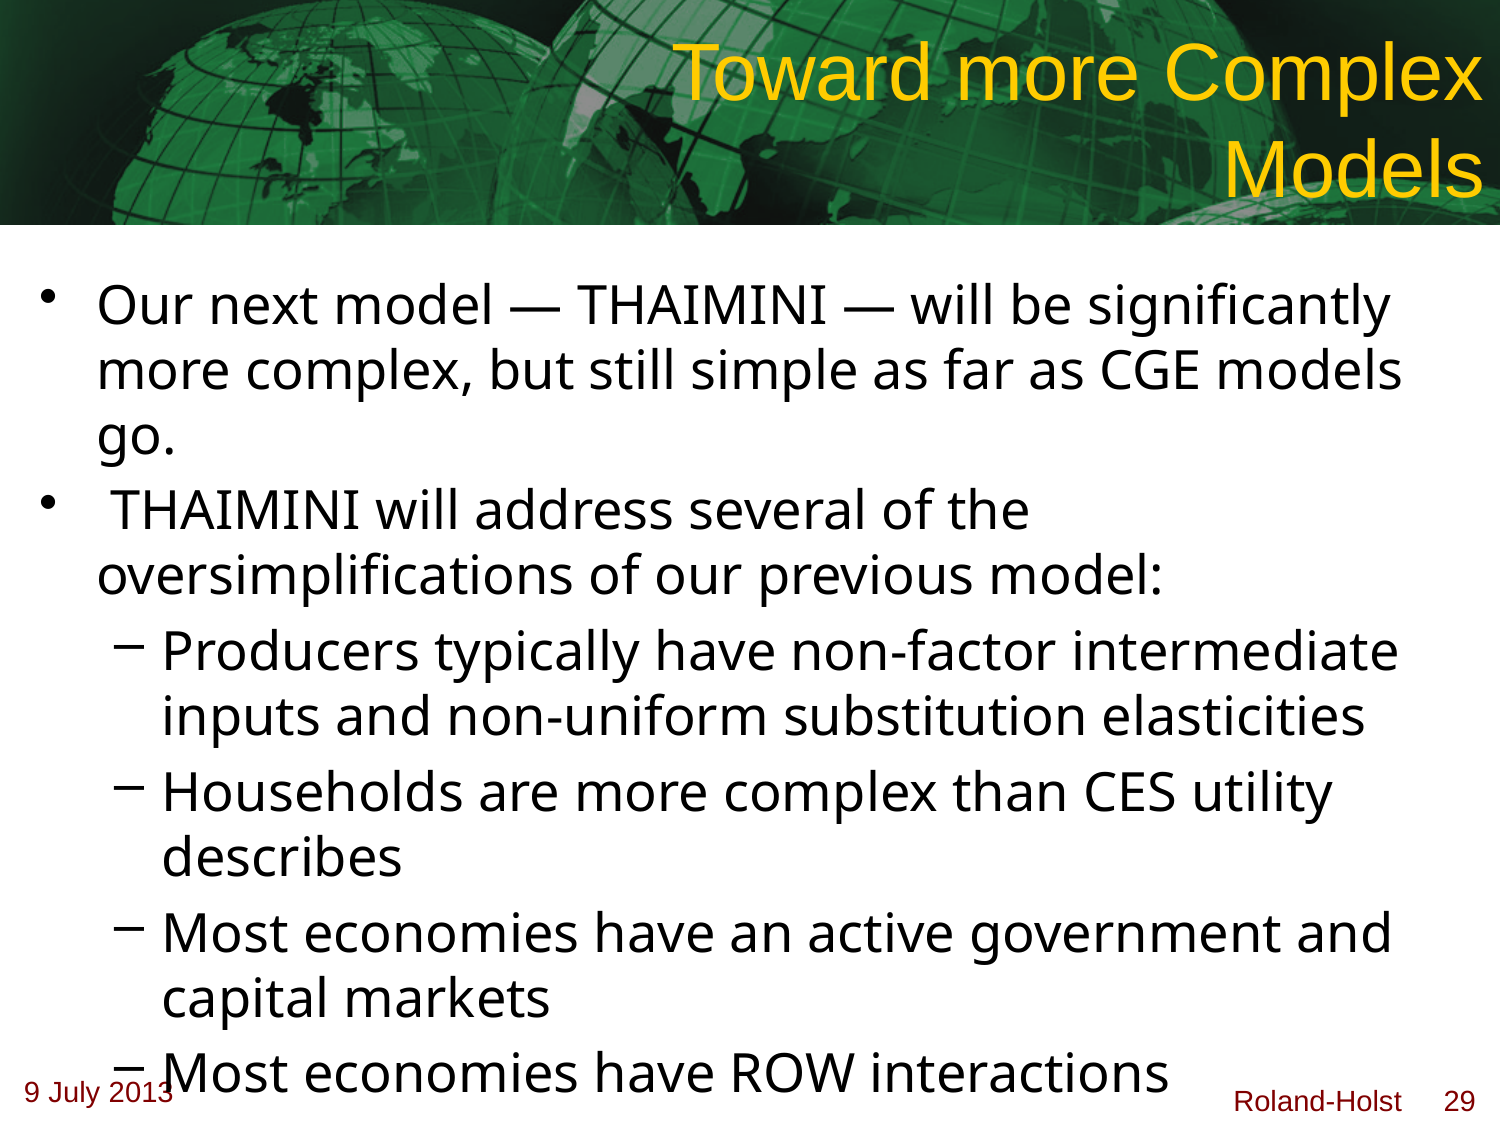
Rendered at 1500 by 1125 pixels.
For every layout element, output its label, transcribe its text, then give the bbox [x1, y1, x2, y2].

picture [0, 0, 1500, 225]
list Our next model — ThaiMini — will be significantly more complex, but still simple as far as CGE models go. ThaiMini will address several of the oversimplifications of our previous model: Producers typically have non-factor intermediate inputs and non-uniform substitution elasticities Households are more complex than CES utility describes Most economies have an active government and capital markets Most economies have ROW interactions [24, 262, 1476, 1063]
title Toward more Complex Models [382, 22, 1500, 211]
